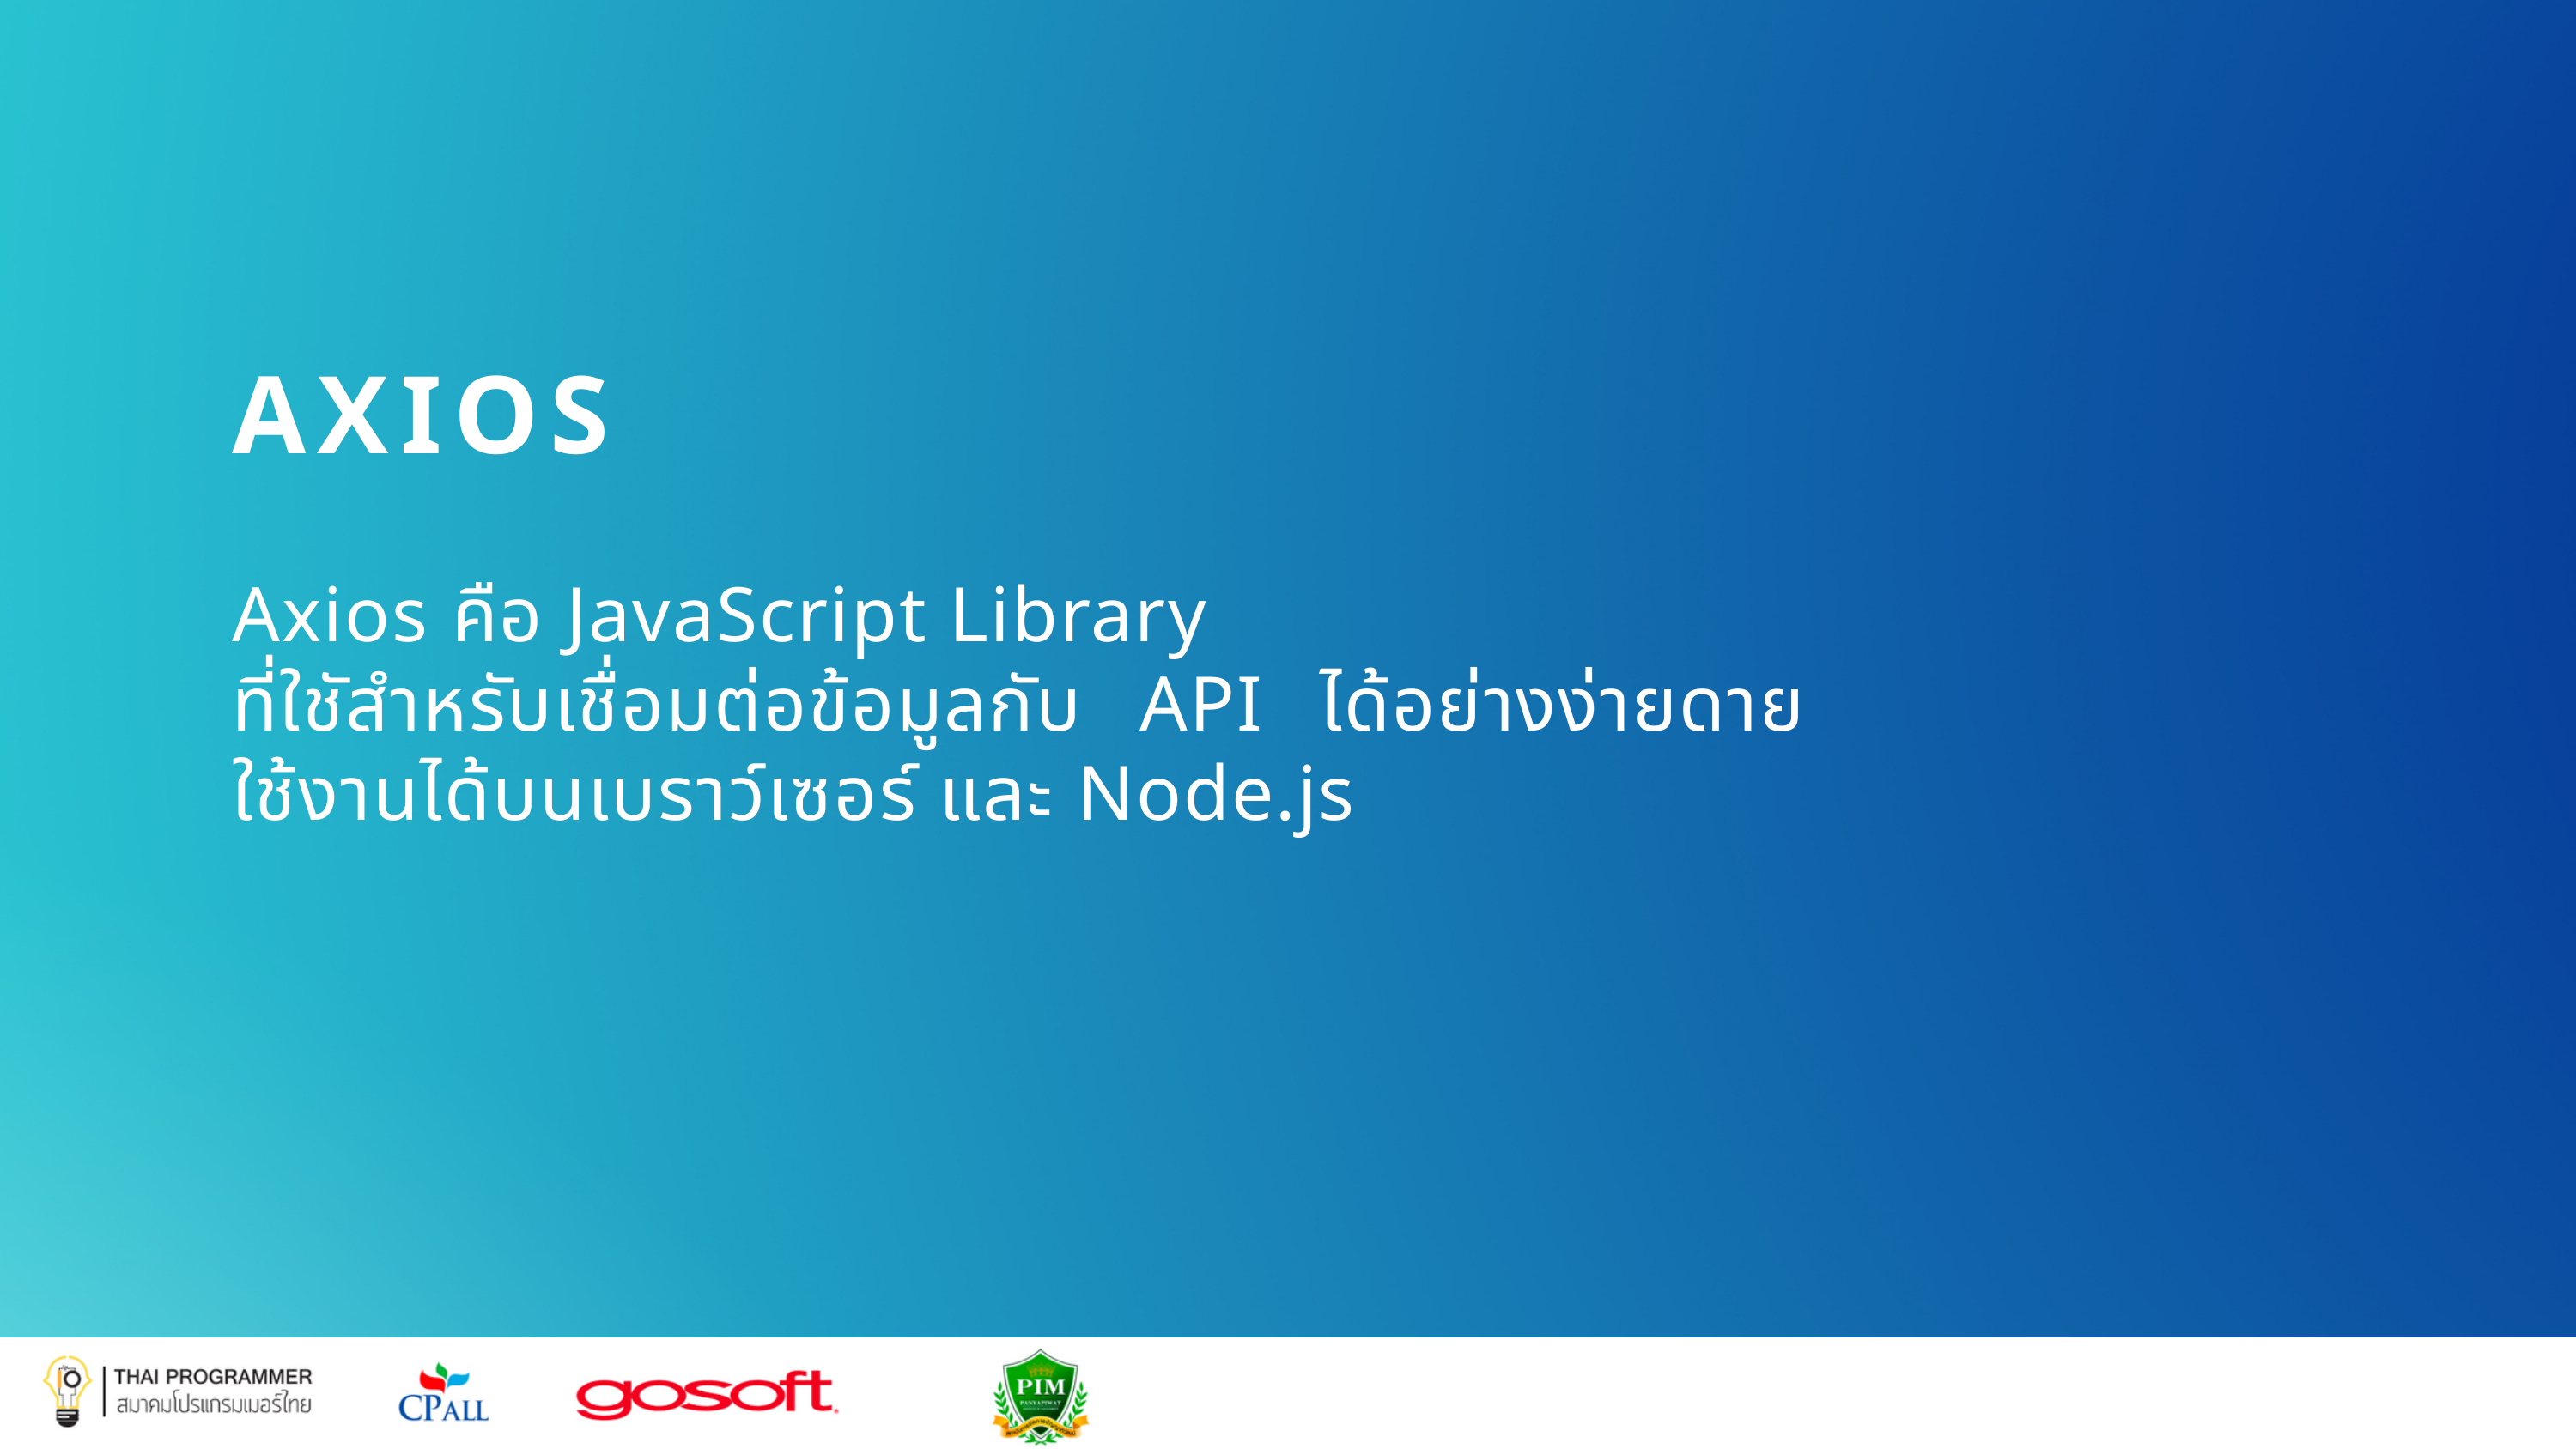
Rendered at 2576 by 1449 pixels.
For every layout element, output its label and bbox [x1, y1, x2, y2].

text_box [232, 355, 1881, 979]
picture [0, 0, 2576, 1449]
